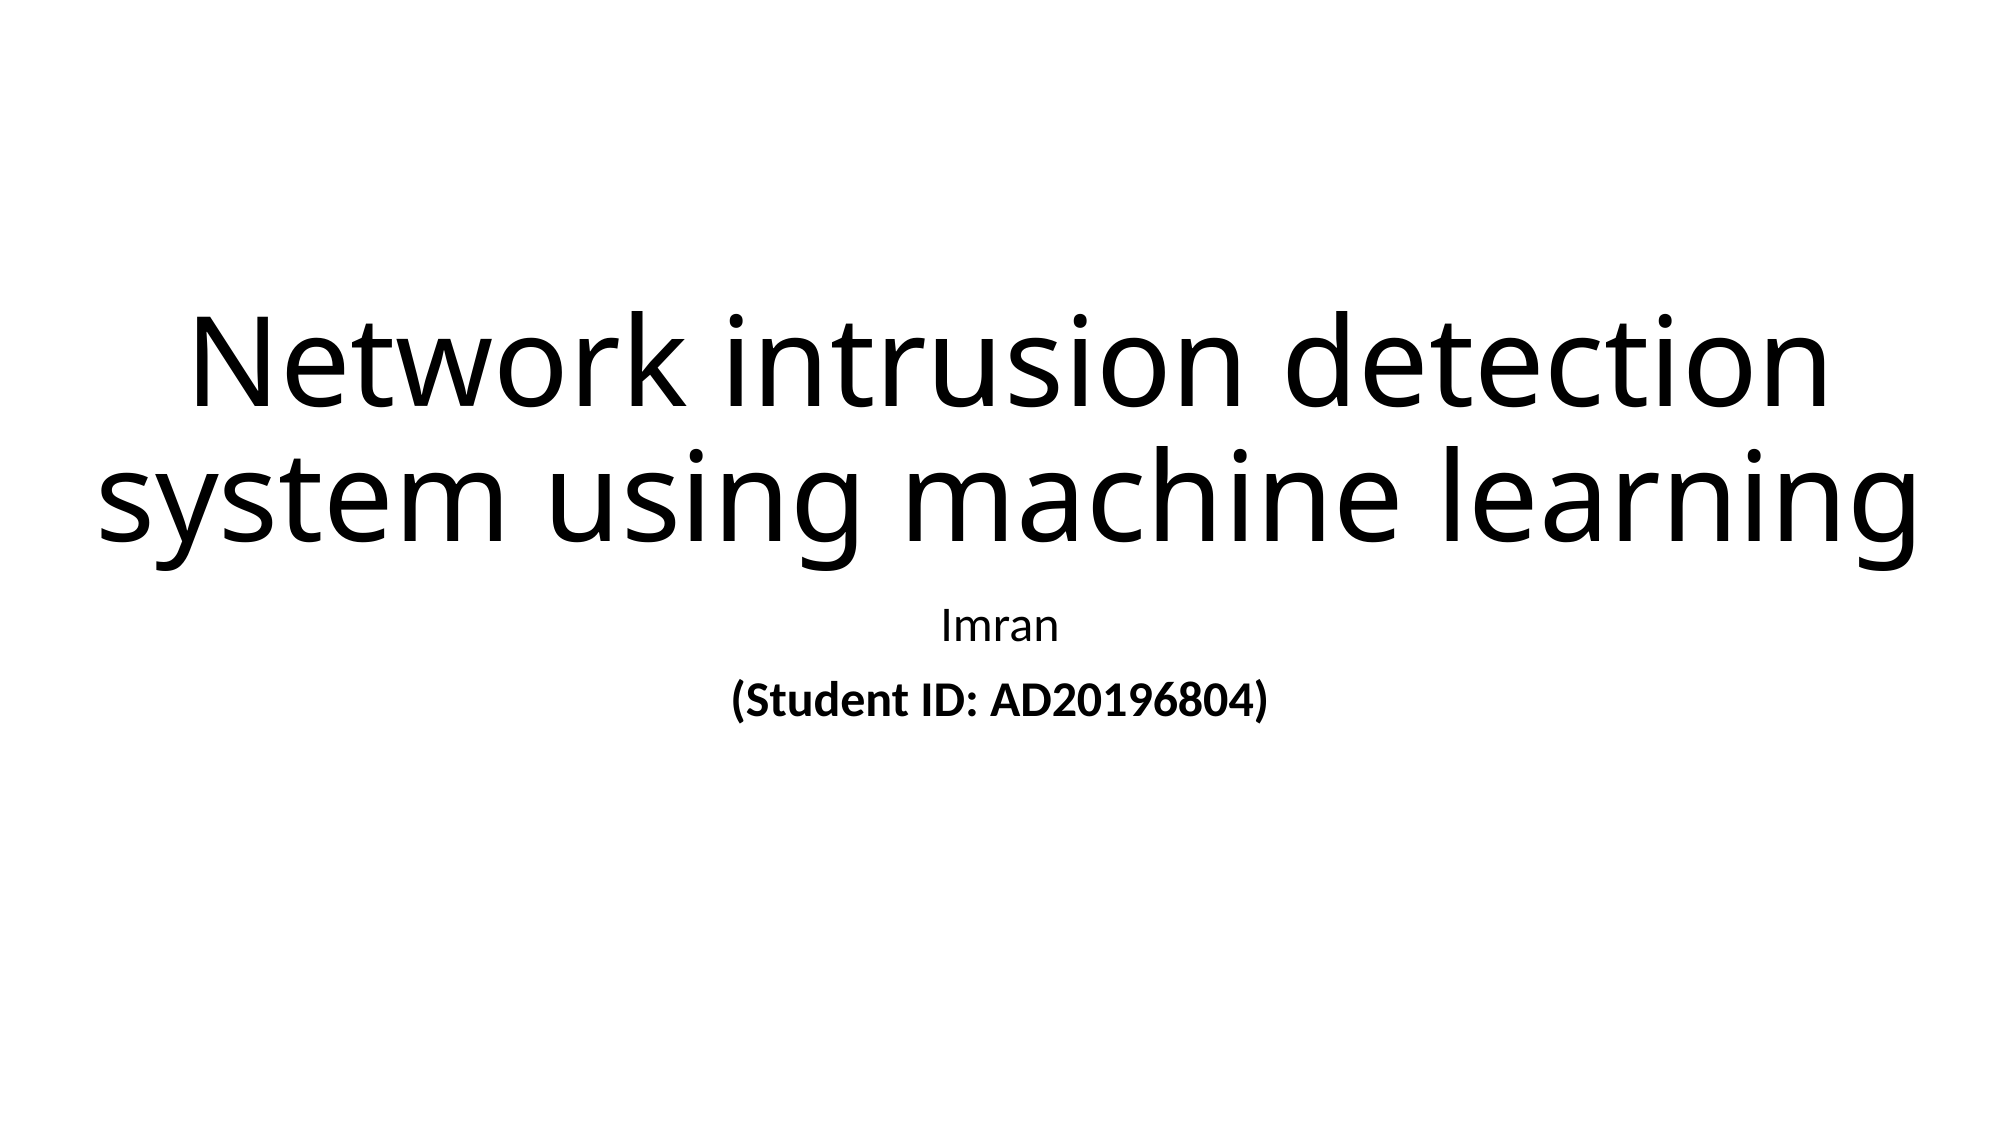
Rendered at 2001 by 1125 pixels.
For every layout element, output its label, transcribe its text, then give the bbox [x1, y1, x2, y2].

subtitle Imran (Student ID: AD20196804) [249, 590, 1750, 863]
title Network intrusion detection system using machine learning [46, 184, 1975, 576]
